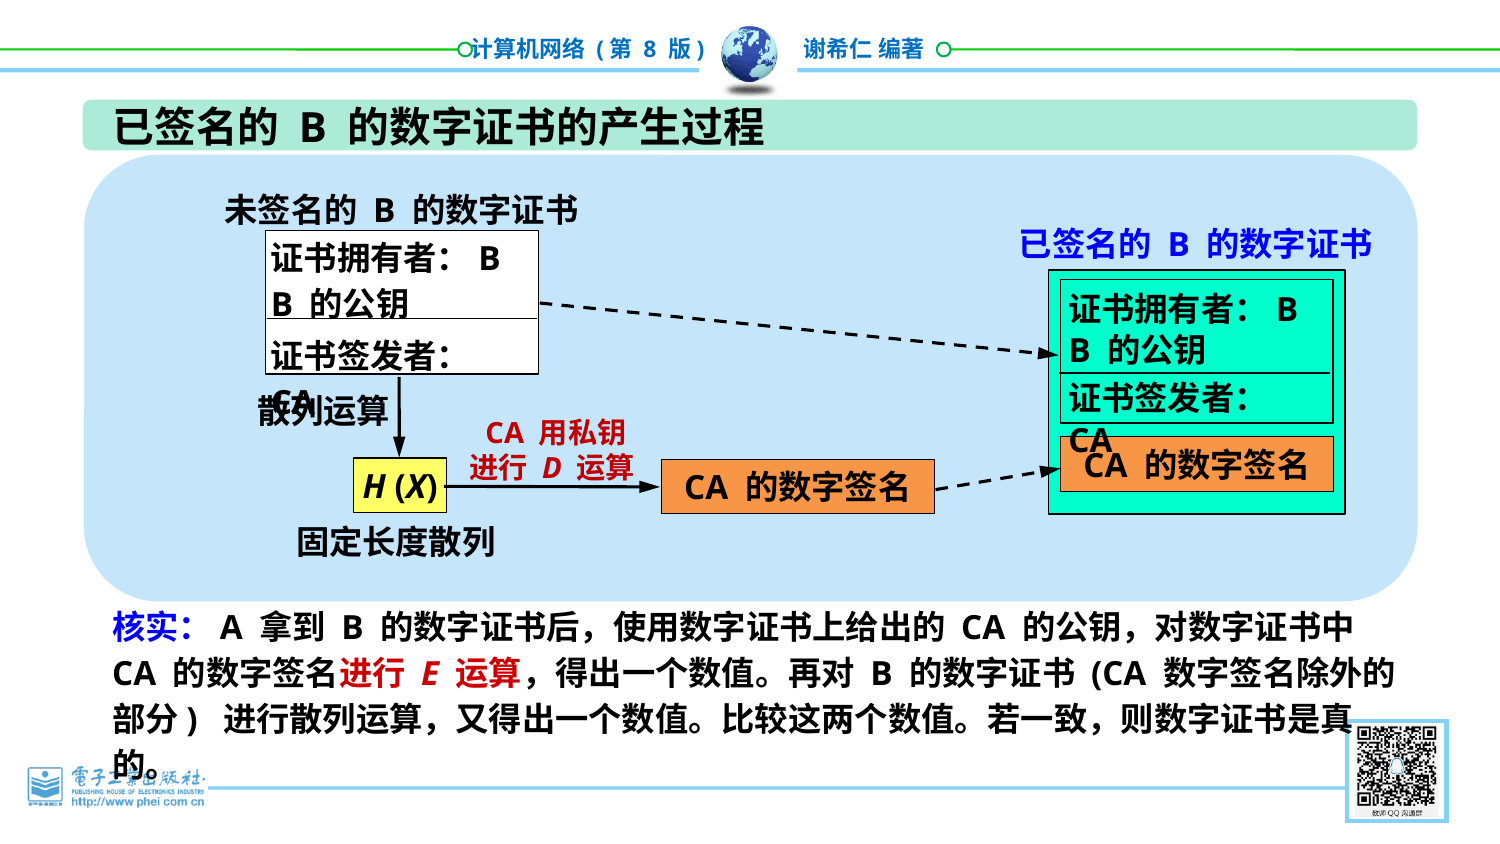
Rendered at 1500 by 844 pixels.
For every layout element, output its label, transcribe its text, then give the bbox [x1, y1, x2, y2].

picture [23, 764, 208, 809]
text_box 核实：A 拿到 B 的数字证书后，使用数字证书上给出的 CA 的公钥，对数字证书中 CA 的数字签名进行 E 运算，得出一个数值。再对 B 的数字证书 (CA 数字签名除外的部分) 进行散列运算，又得出一个数值。比较这两个数值。若一致，则数字证书是真的。 [97, 593, 1417, 792]
text_box 已签名的 B 的数字证书的产生过程 [97, 93, 780, 159]
picture [1355, 724, 1438, 817]
text_box [780, 99, 1418, 151]
picture [719, 24, 779, 93]
text_box [82, 99, 97, 151]
text_box [81, 152, 1420, 604]
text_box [182, 181, 1393, 570]
